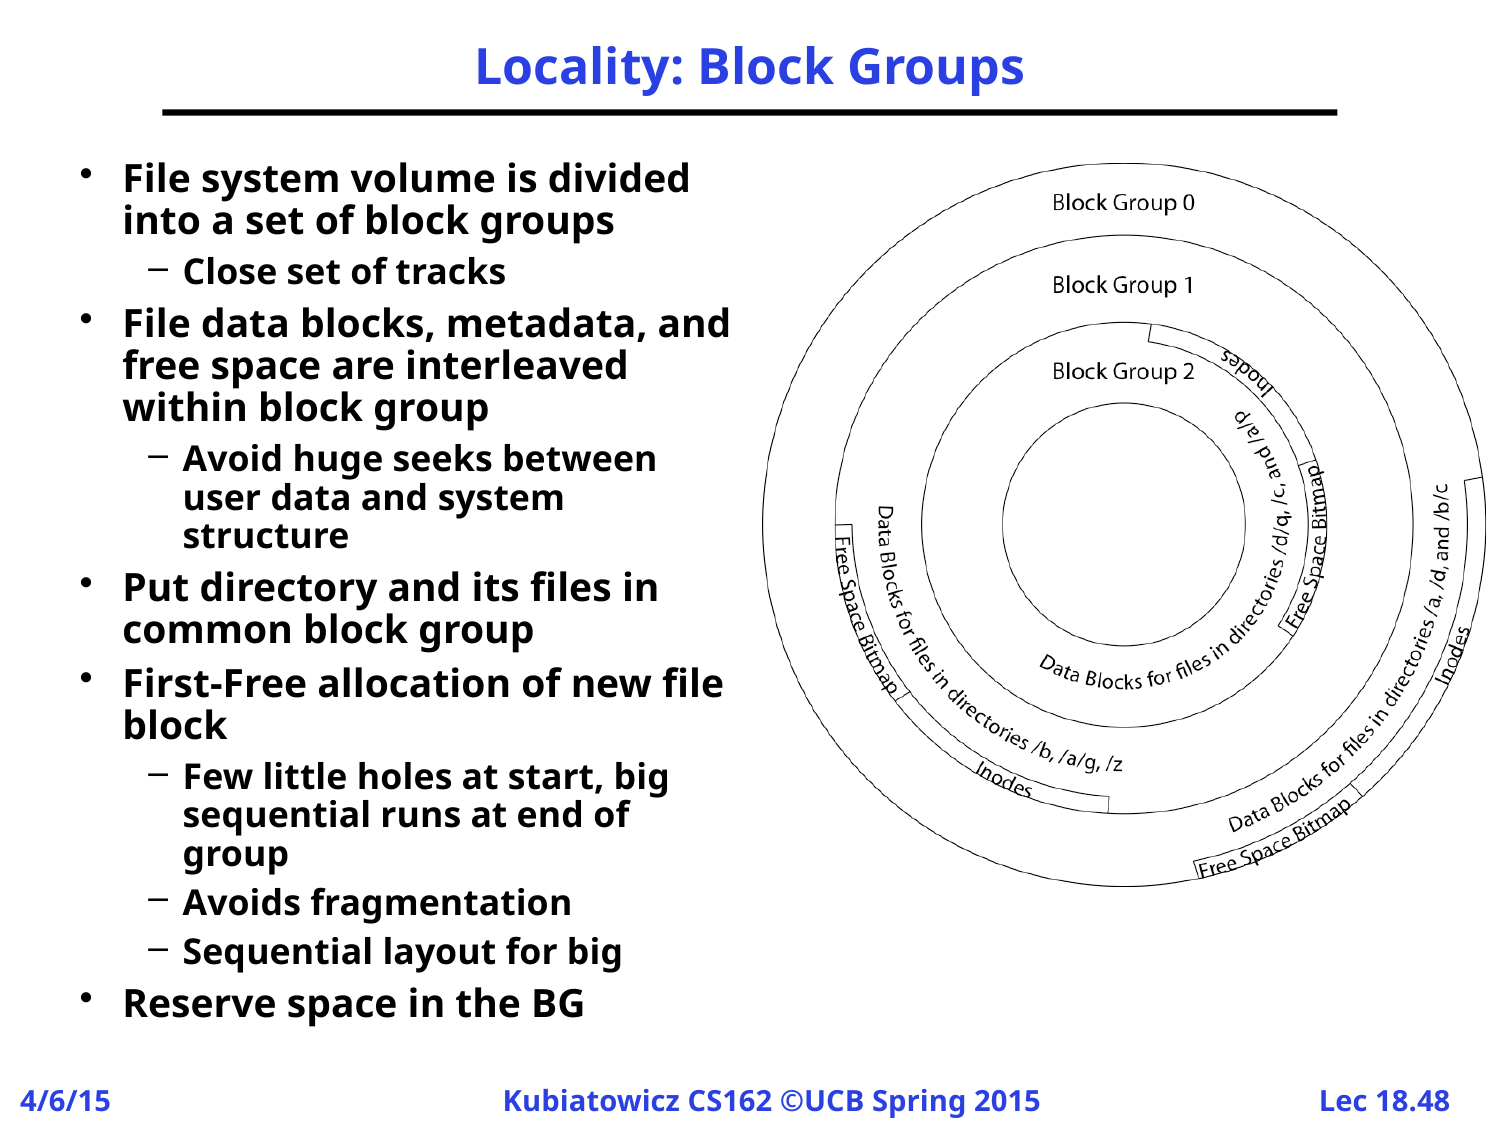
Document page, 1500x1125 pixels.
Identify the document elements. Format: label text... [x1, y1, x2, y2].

picture [760, 149, 1495, 896]
title Locality: Block Groups [162, 24, 1338, 113]
list File system volume is divided into a set of block groups Close set of tracks File data blocks, metadata, and free space are interleaved within block group Avoid huge seeks between user data and system structure Put directory and its files in common block group First-Free allocation of new file block Few little holes at start, big sequential runs at end of group Avoids fragmentation Sequential layout for big Reserve space in the BG [64, 151, 750, 1041]
